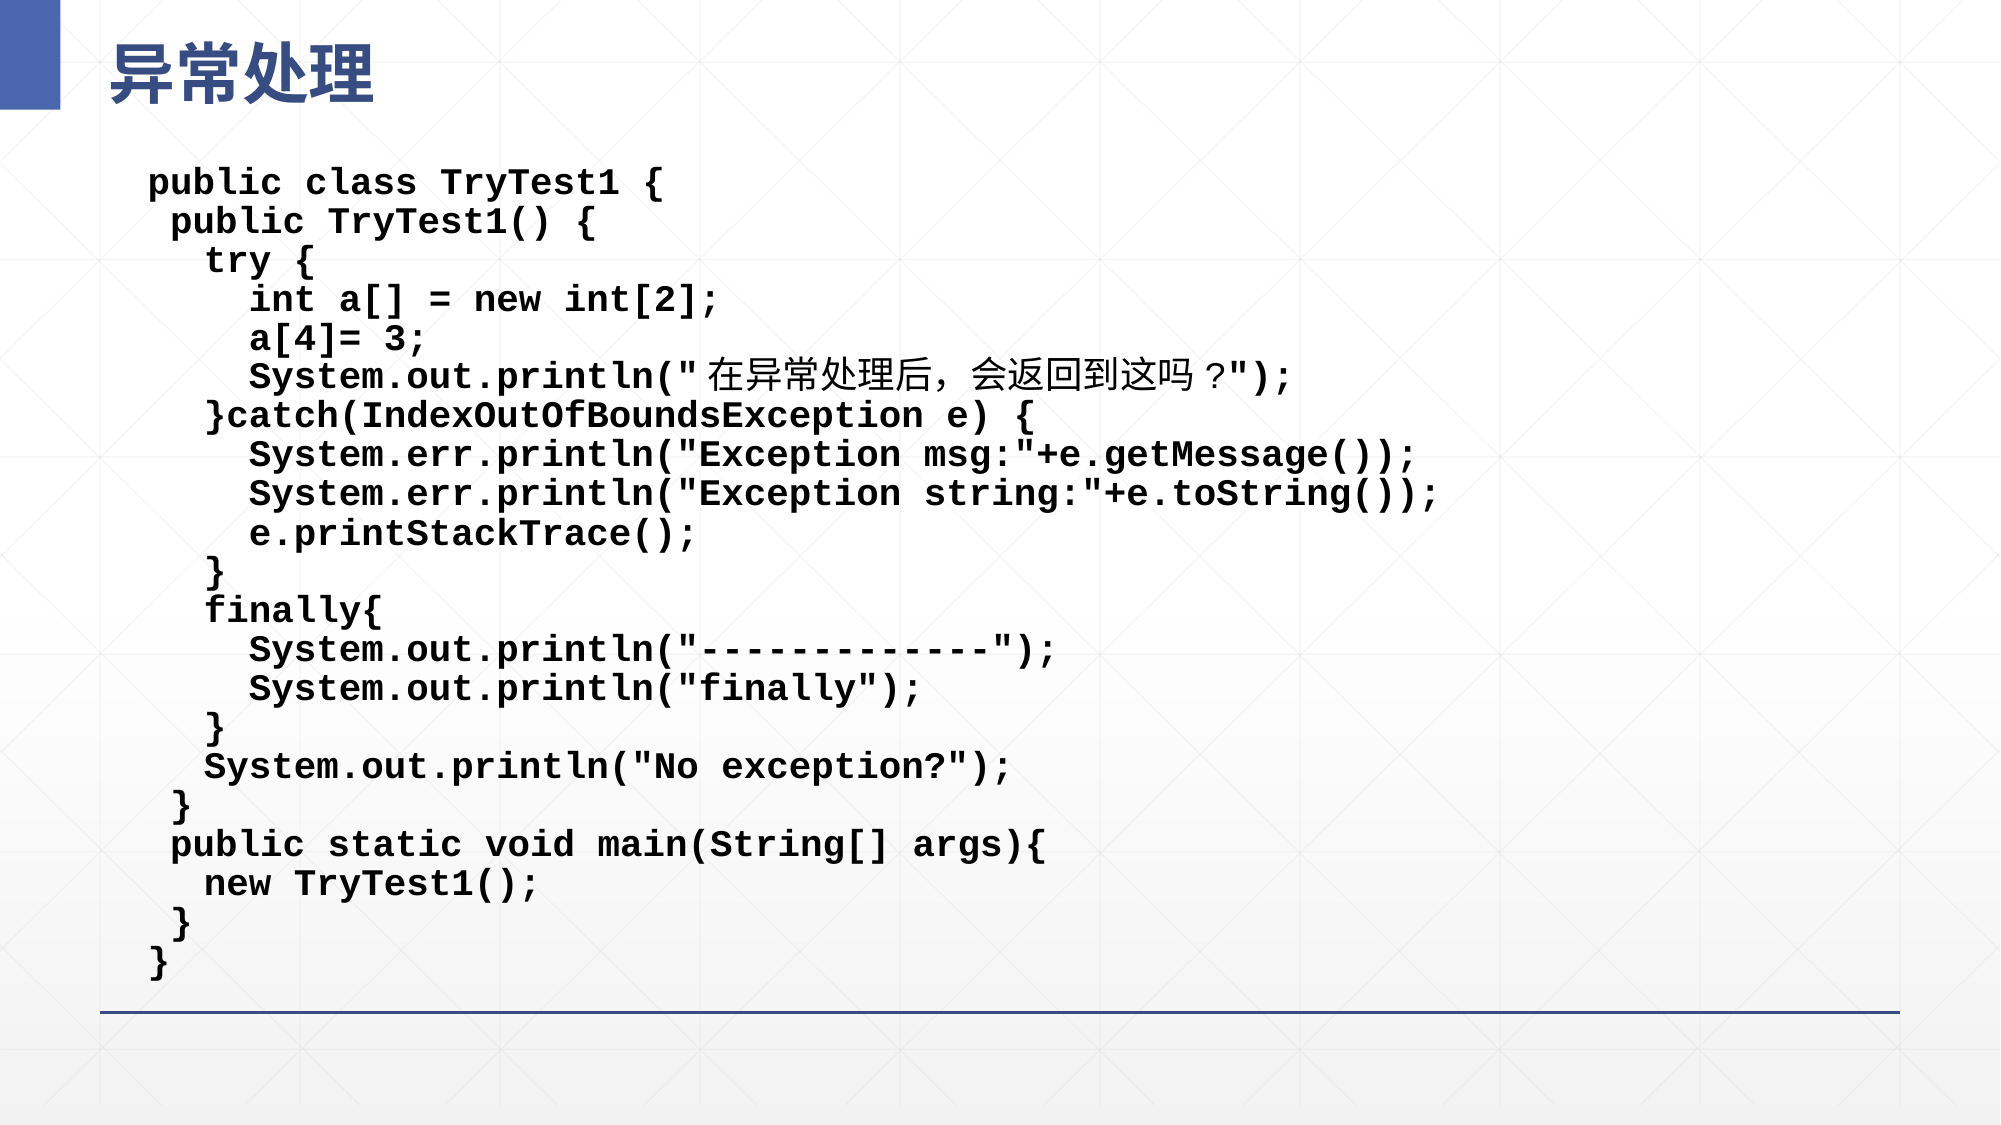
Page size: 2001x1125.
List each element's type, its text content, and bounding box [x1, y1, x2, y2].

text_box public class TryTest1 { public TryTest1() { try { int a[] = new int[2]; a[4]= 3; System.out.println("在异常处理后，会返回到这吗?"); }catch(IndexOutOfBoundsException e) { System.err.println("Exception msg:"+e.getMessage()); System.err.println("Exception string:"+e.toString()); e.printStackTrace(); } finally{ System.out.println("-------------"); System.out.println("finally"); } System.out.println("No exception?"); } public static void main(String[] args){ new TryTest1(); } } [132, 161, 1906, 1025]
title 异常处理 [93, 0, 948, 110]
